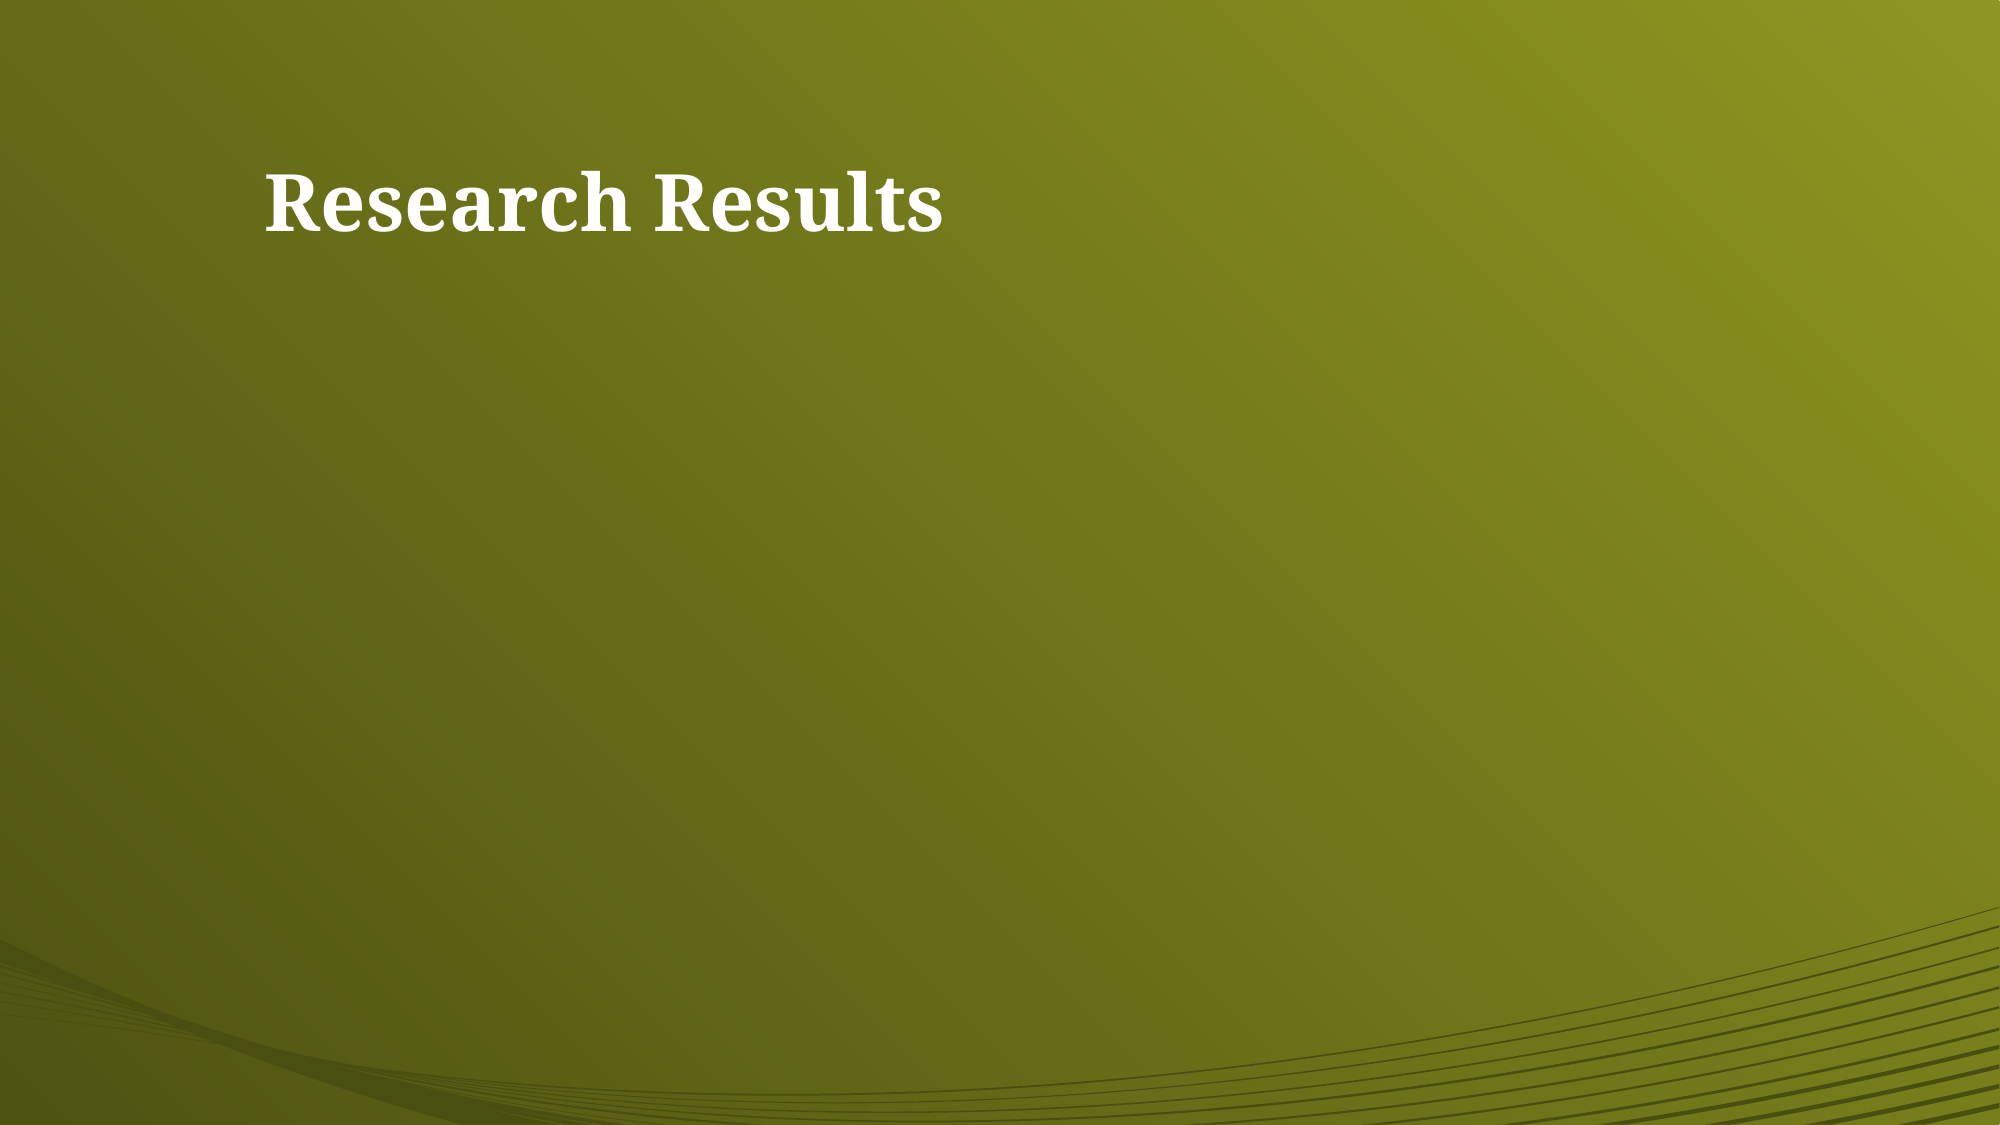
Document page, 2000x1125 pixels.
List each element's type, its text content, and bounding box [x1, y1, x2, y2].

title Research Results [249, 65, 1750, 257]
